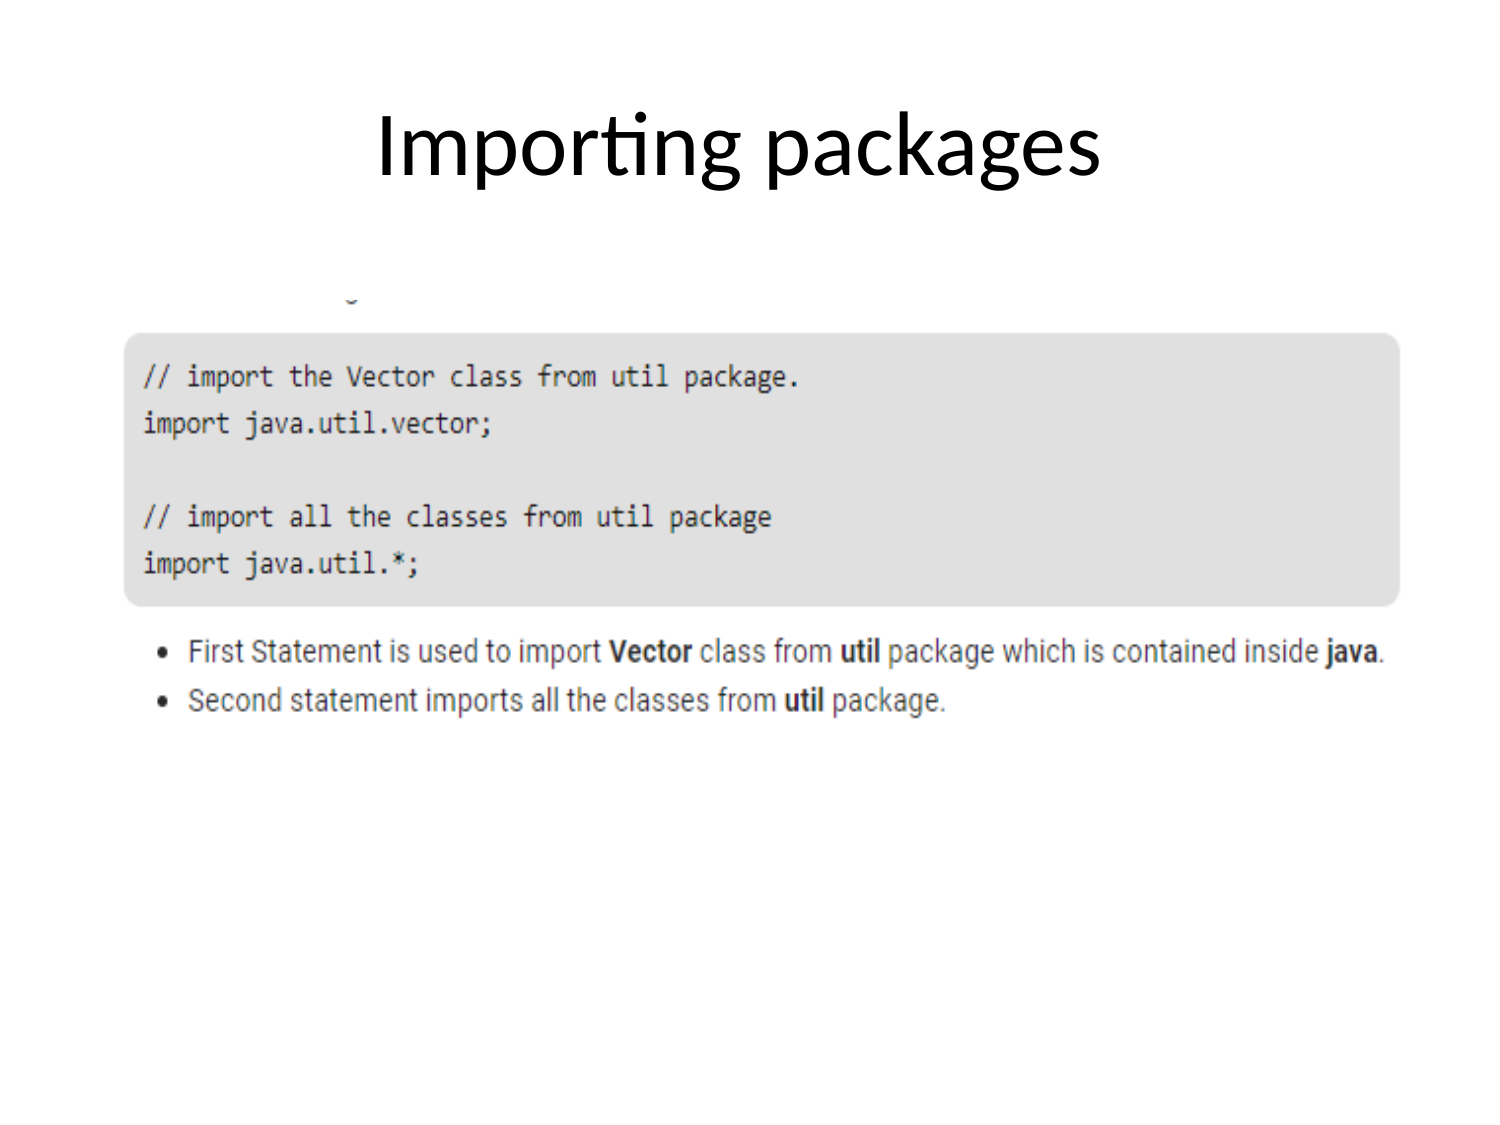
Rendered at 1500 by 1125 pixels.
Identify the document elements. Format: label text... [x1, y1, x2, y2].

picture [112, 299, 1411, 738]
title Importing packages [75, 45, 1425, 233]
